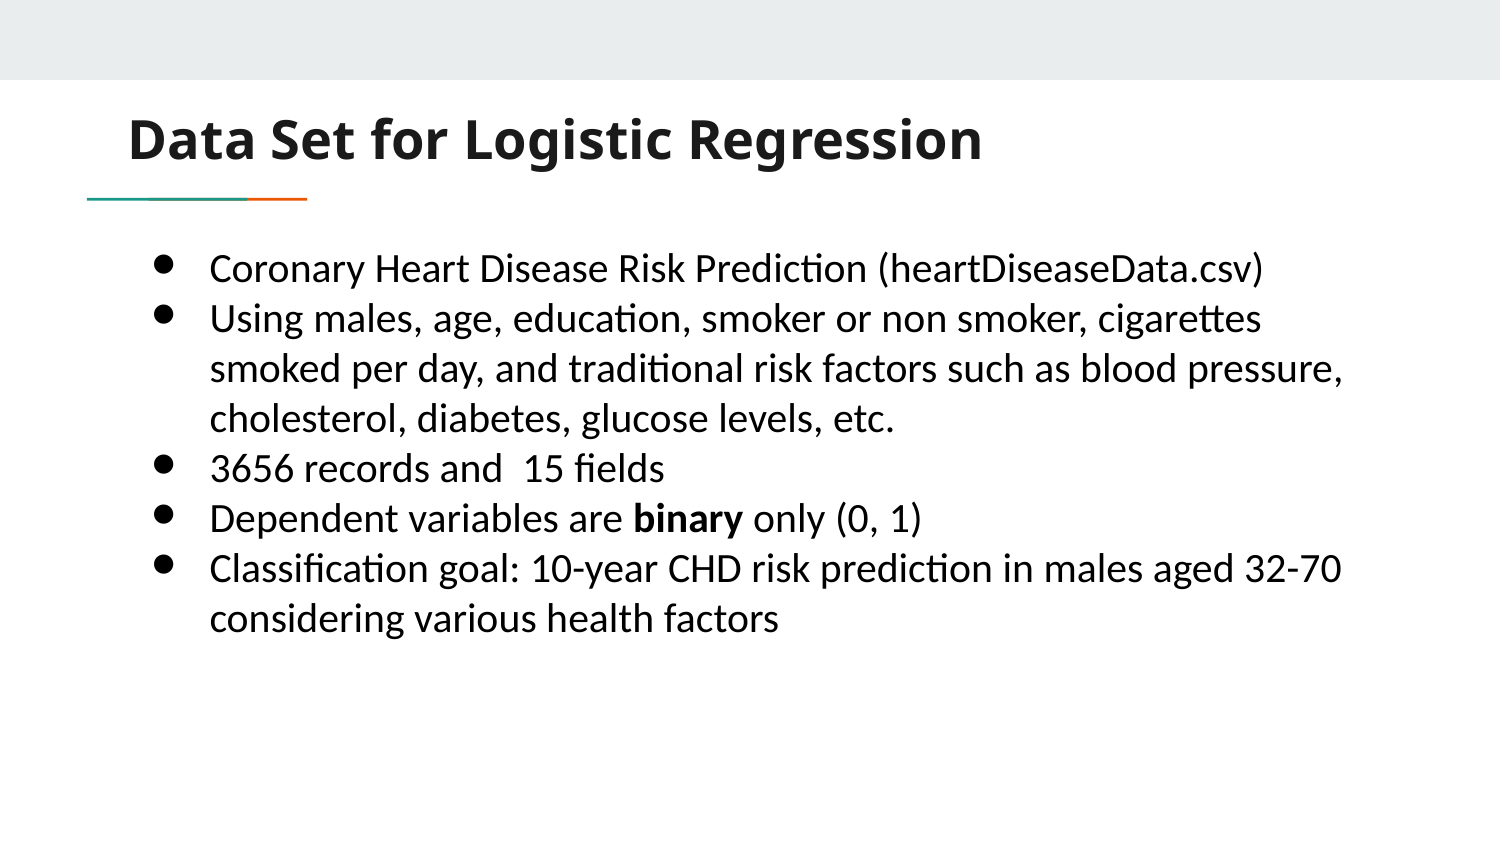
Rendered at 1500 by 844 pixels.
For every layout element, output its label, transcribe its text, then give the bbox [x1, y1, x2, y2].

list Coronary Heart Disease Risk Prediction (heartDiseaseData.csv) Using males, age, education, smoker or non smoker, cigarettes smoked per day, and traditional risk factors such as blood pressure, cholesterol, diabetes, glucose levels, etc. 3656 records and 15 fields Dependent variables are binary only (0, 1) Classification goal: 10-year CHD risk prediction in males aged 32-70 considering various health factors [119, 225, 1381, 712]
title Data Set for Logistic Regression [112, 90, 1374, 178]
